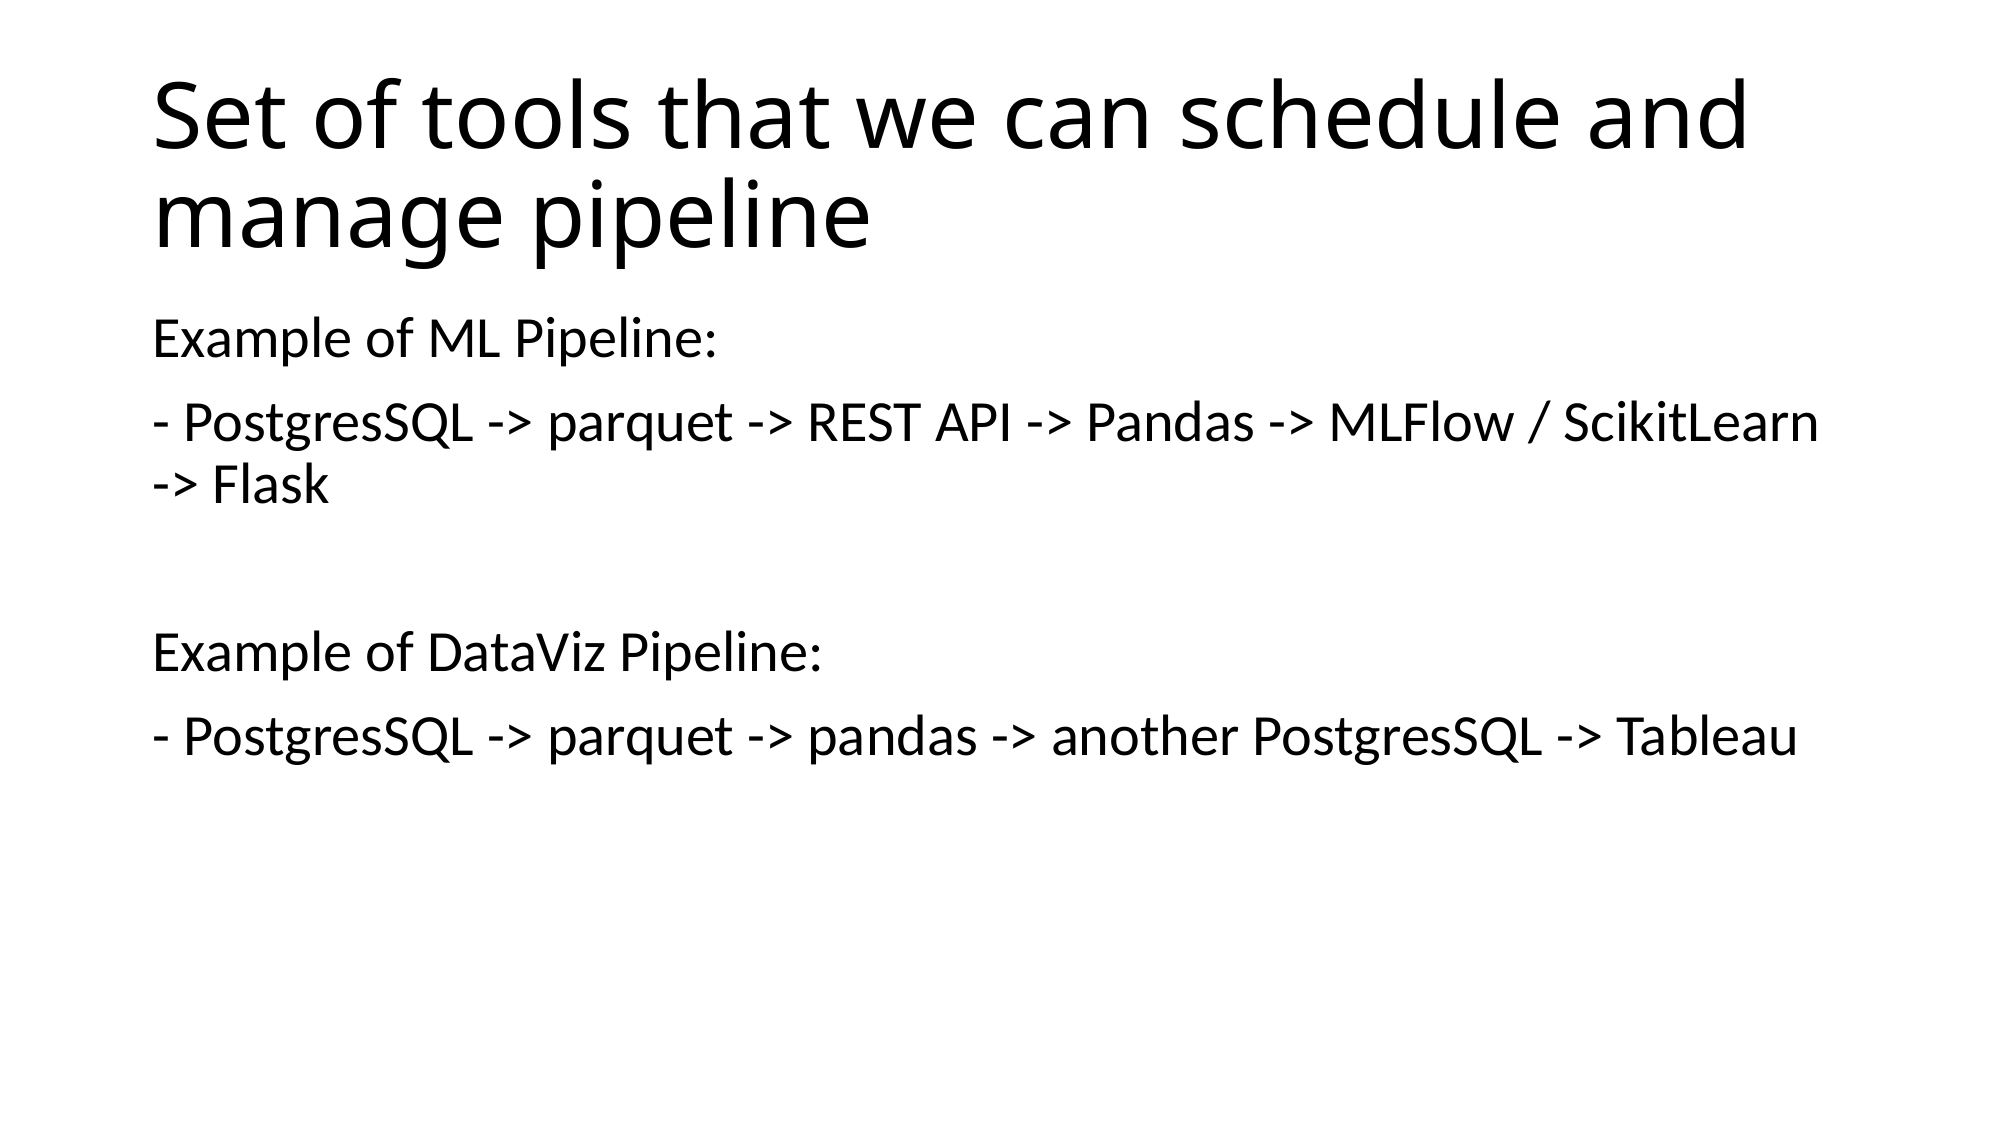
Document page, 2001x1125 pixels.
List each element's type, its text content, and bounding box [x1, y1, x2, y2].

title Set of tools that we can schedule and manage pipeline [137, 59, 1863, 278]
list Example of ML Pipeline: - PostgresSQL -> parquet -> REST API -> Pandas -> MLFlow / ScikitLearn -> Flask Example of DataViz Pipeline: - PostgresSQL -> parquet -> pandas -> another PostgresSQL -> Tableau [137, 299, 1863, 1014]
